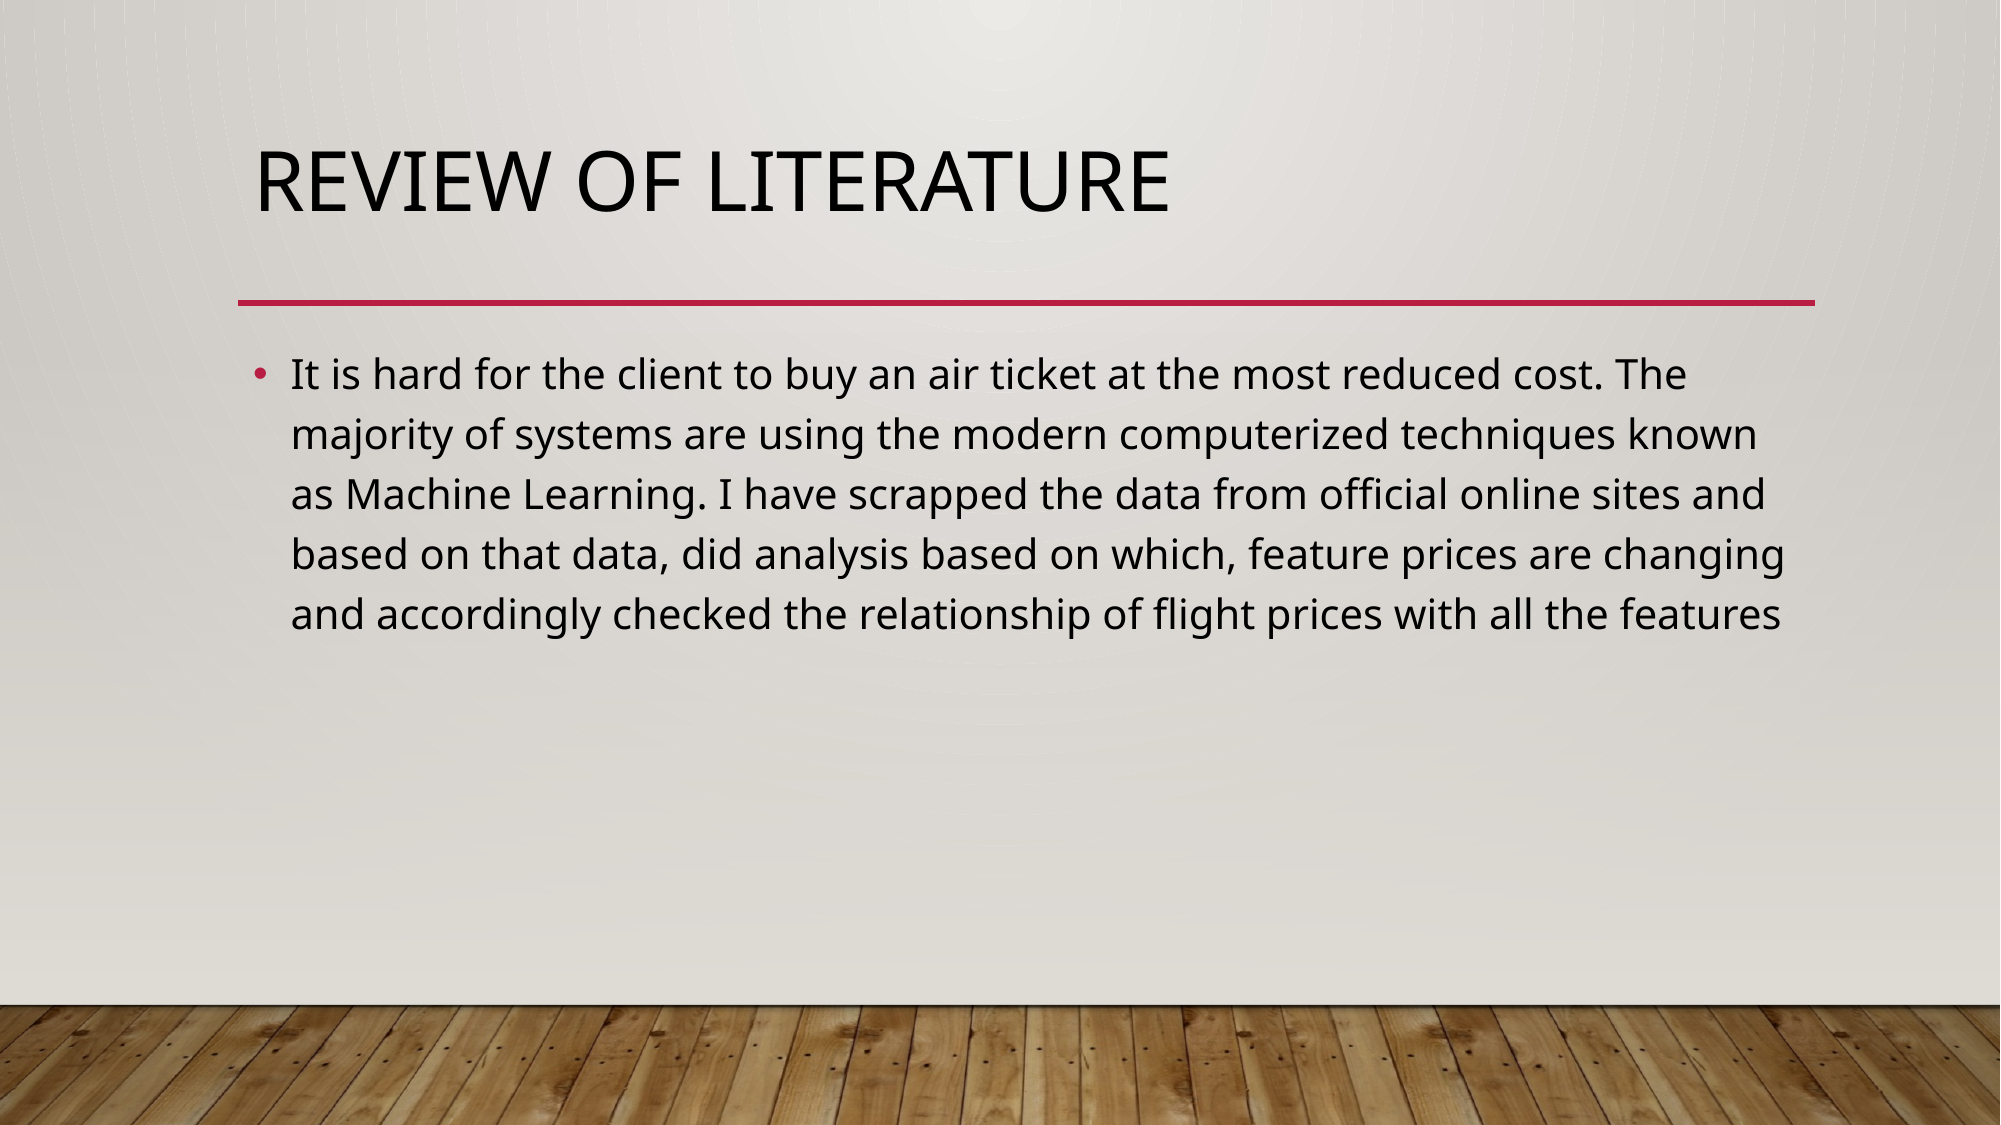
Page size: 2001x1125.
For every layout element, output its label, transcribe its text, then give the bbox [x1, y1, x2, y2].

picture [0, 1005, 2000, 1125]
title Review of Literature [238, 131, 1814, 305]
list It is hard for the client to buy an air ticket at the most reduced cost. The majority of systems are using the modern computerized techniques known as Machine Learning. I have scrapped the data from official online sites and based on that data, did analysis based on which, feature prices are changing and accordingly checked the relationship of flight prices with all the features [238, 330, 1814, 897]
